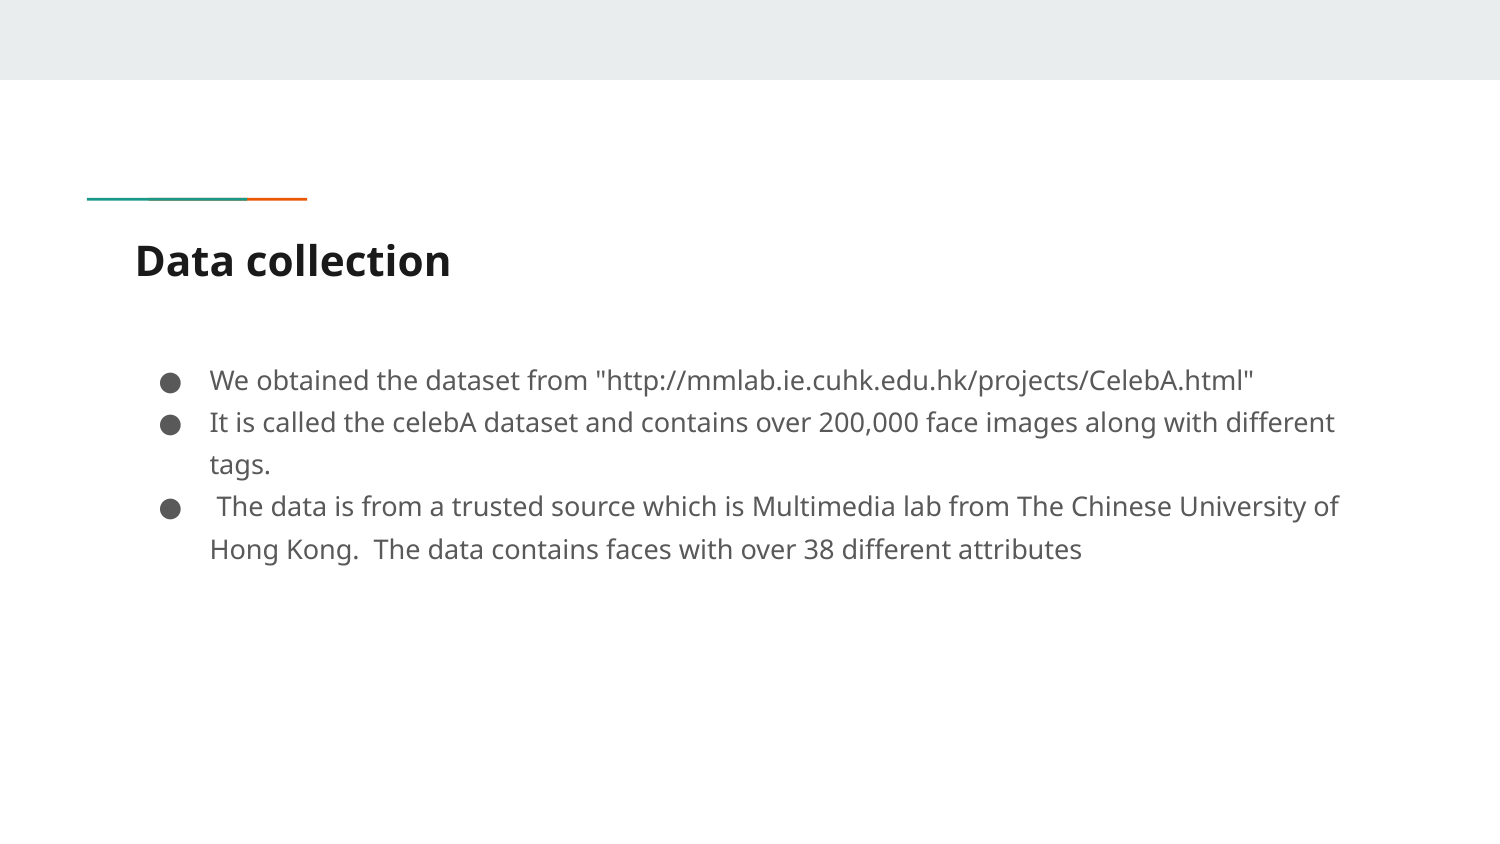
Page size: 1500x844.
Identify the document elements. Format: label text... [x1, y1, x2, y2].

list We obtained the dataset from "http://mmlab.ie.cuhk.edu.hk/projects/CelebA.html" It is called the celebA dataset and contains over 200,000 face images along with different tags. The data is from a trusted source which is Multimedia lab from The Chinese University of Hong Kong. The data contains faces with over 38 different attributes [119, 341, 1381, 712]
title Data collection [119, 216, 1381, 305]
